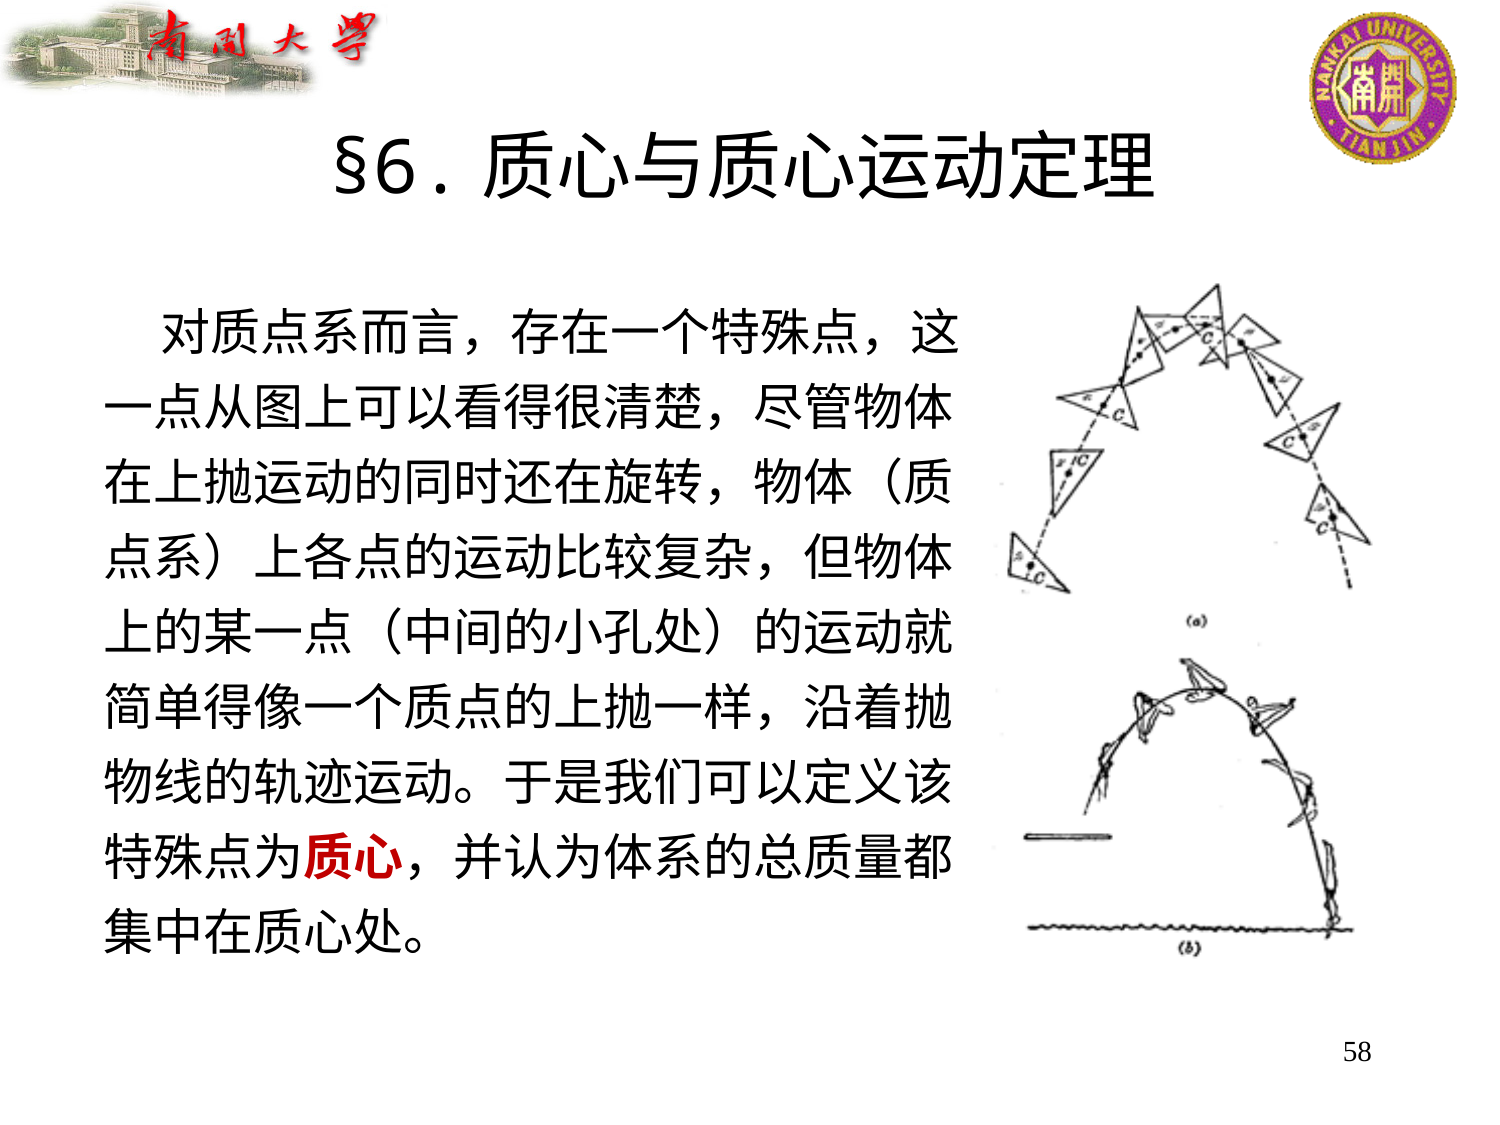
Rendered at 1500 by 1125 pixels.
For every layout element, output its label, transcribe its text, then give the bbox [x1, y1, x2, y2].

picture [990, 278, 1389, 969]
picture [1262, 0, 1500, 178]
text_box 对质点系而言，存在一个特殊点，这一点从图上可以看得很清楚，尽管物体在上抛运动的同时还在旋转，物体（质点系）上各点的运动比较复杂，但物体上的某一点（中间的小孔处）的运动就简单得像一个质点的上抛一样，沿着抛物线的轨迹运动。于是我们可以定义该特殊点为质心，并认为体系的总质量都集中在质心处。 [88, 277, 990, 968]
title §6.质心与质心运动定理 [105, 70, 1381, 259]
slide_number 58 [1074, 1024, 1388, 1101]
picture [0, 0, 388, 100]
